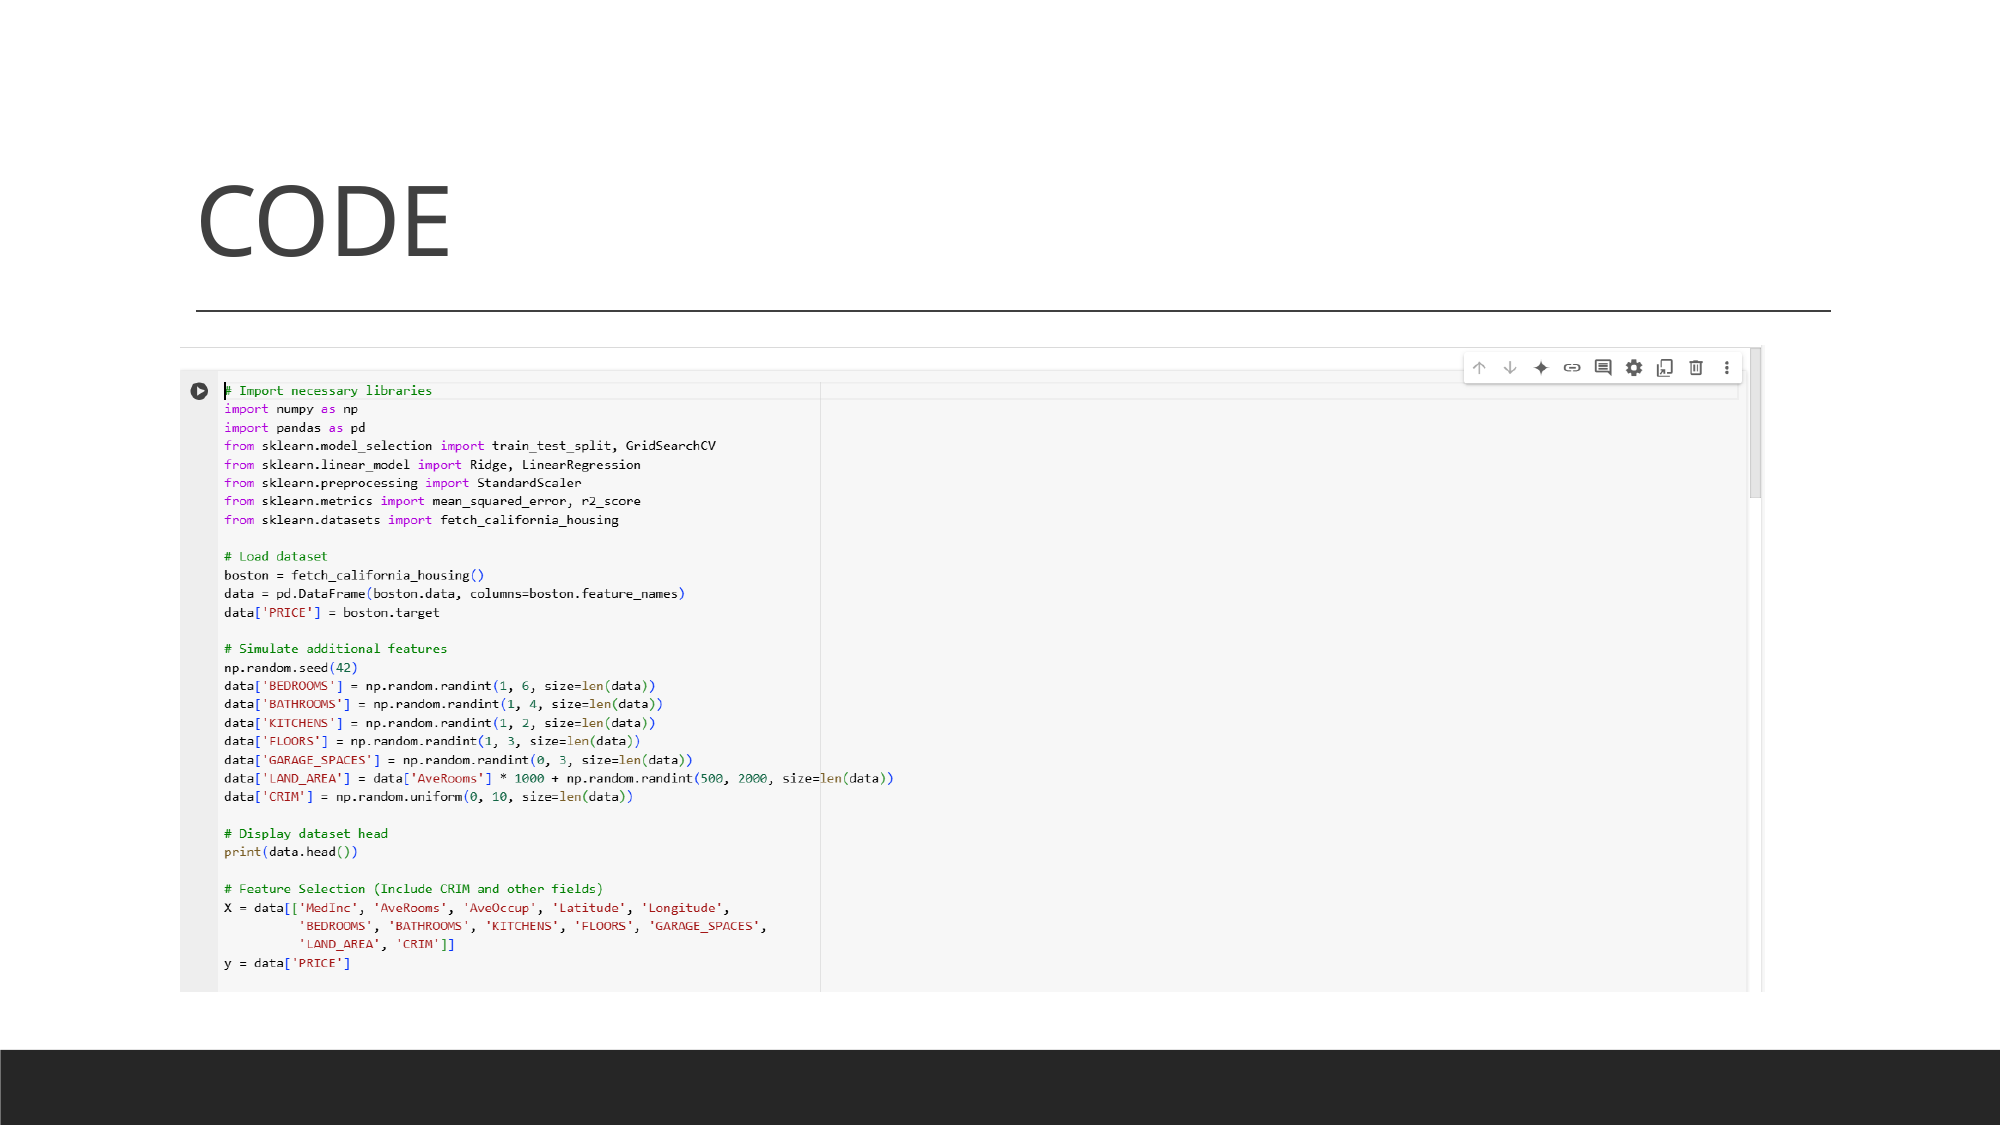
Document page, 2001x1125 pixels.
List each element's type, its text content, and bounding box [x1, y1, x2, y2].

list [179, 345, 1766, 993]
title CODE [180, 47, 1830, 285]
